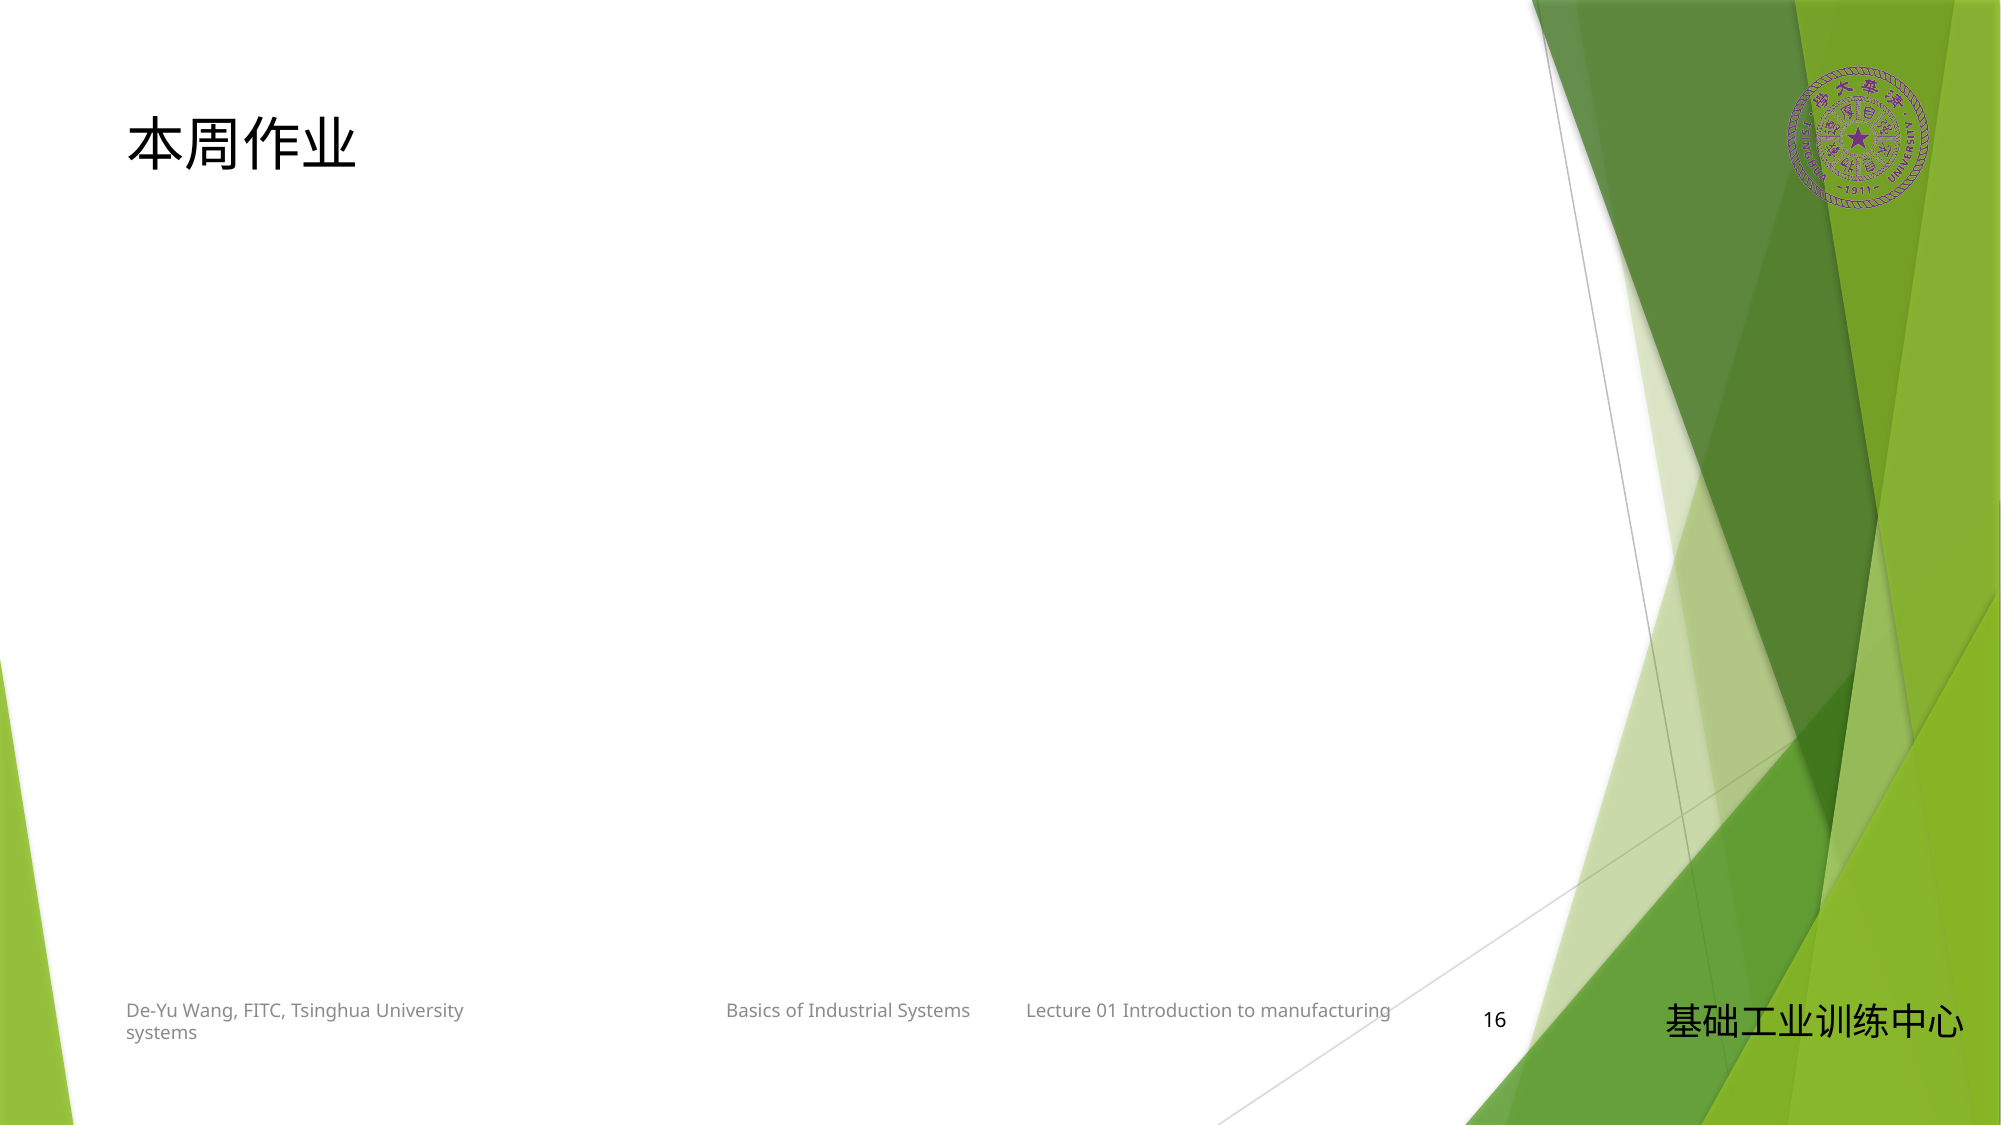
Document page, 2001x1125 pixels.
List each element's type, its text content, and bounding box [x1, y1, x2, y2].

slide_number 16 [1409, 991, 1522, 1051]
picture [1787, 66, 1929, 209]
title 本周作业 [111, 99, 1522, 221]
